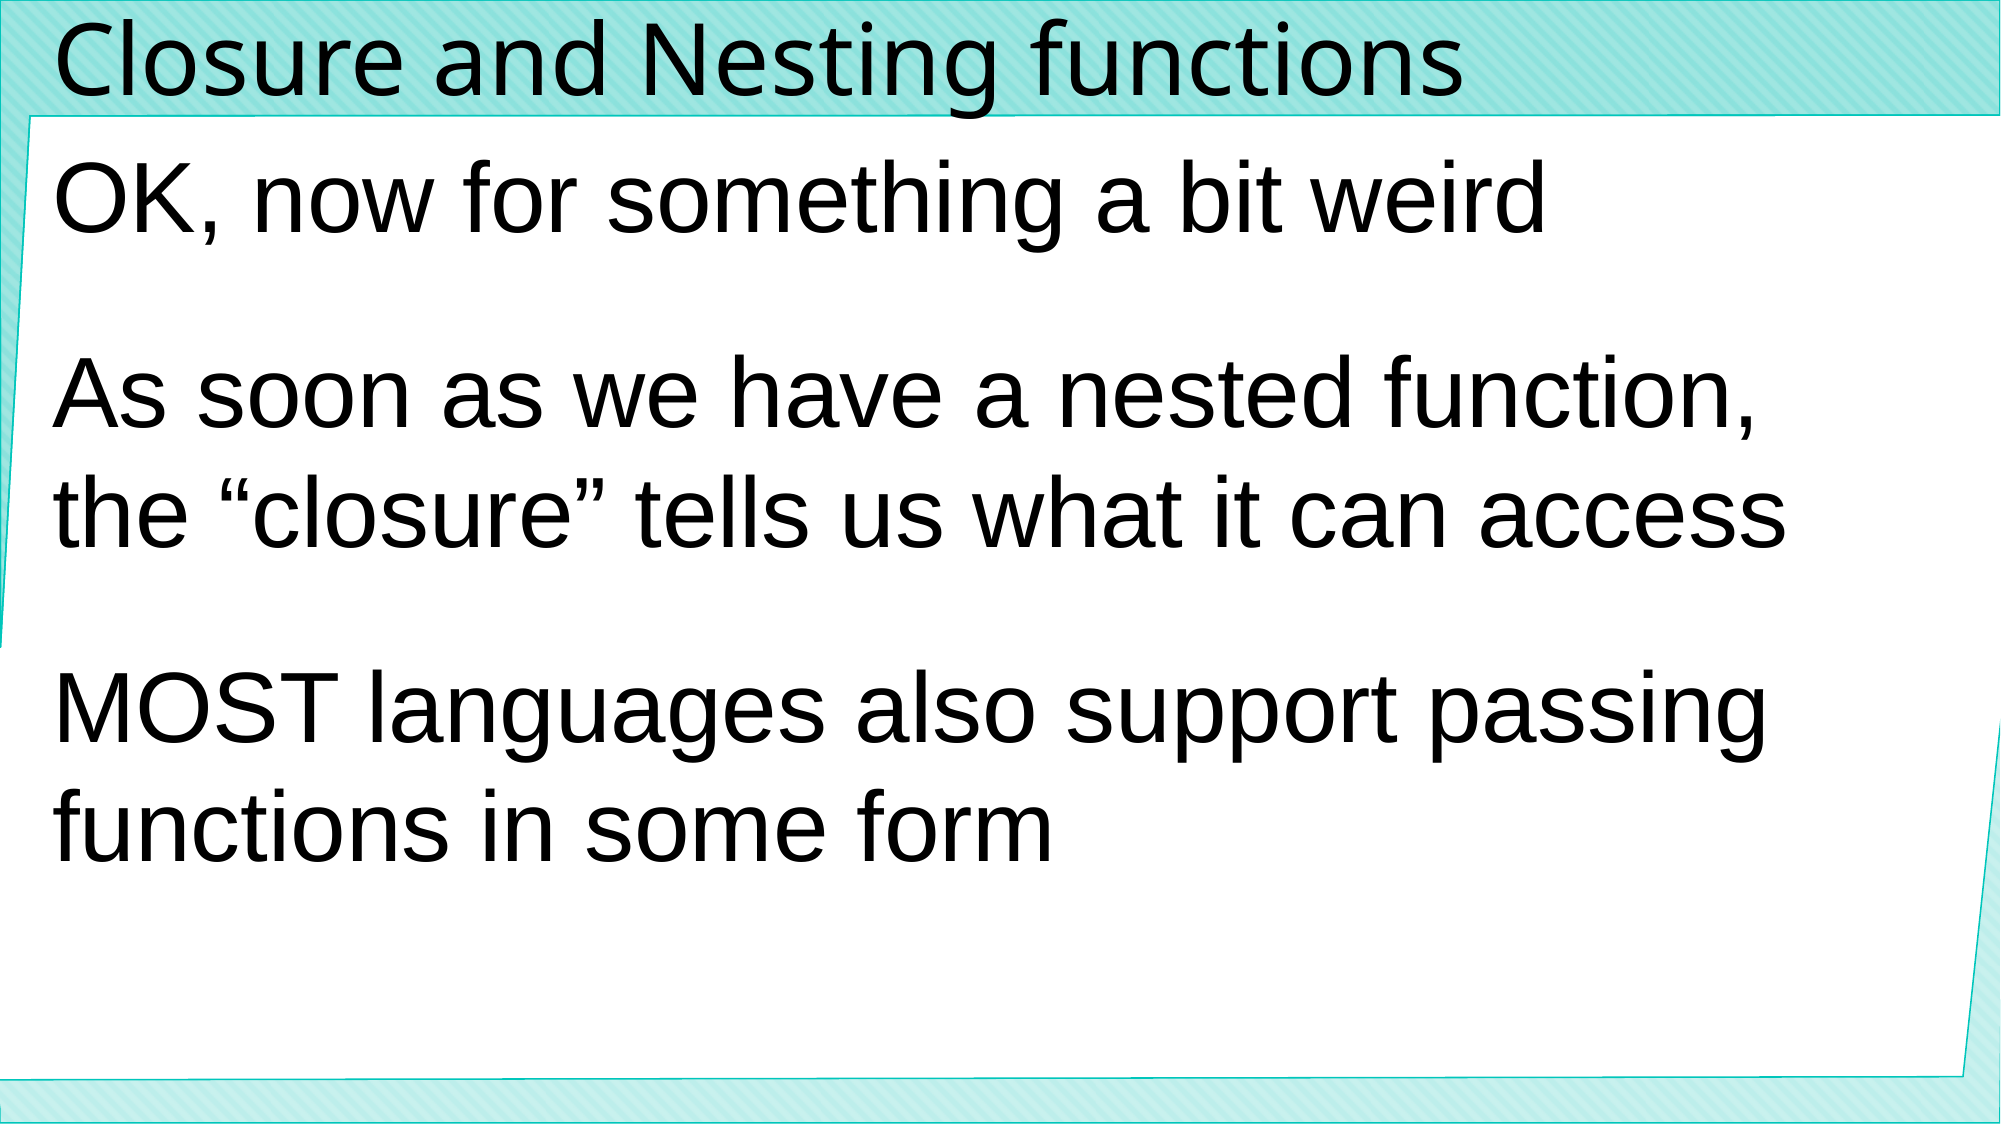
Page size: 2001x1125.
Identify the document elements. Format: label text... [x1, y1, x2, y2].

title Closure and Nesting functions [37, 6, 1939, 106]
list OK, now for something a bit weird As soon as we have a nested function, the “closure” tells us what it can access MOST languages also support passing functions in some form [37, 124, 1939, 1059]
